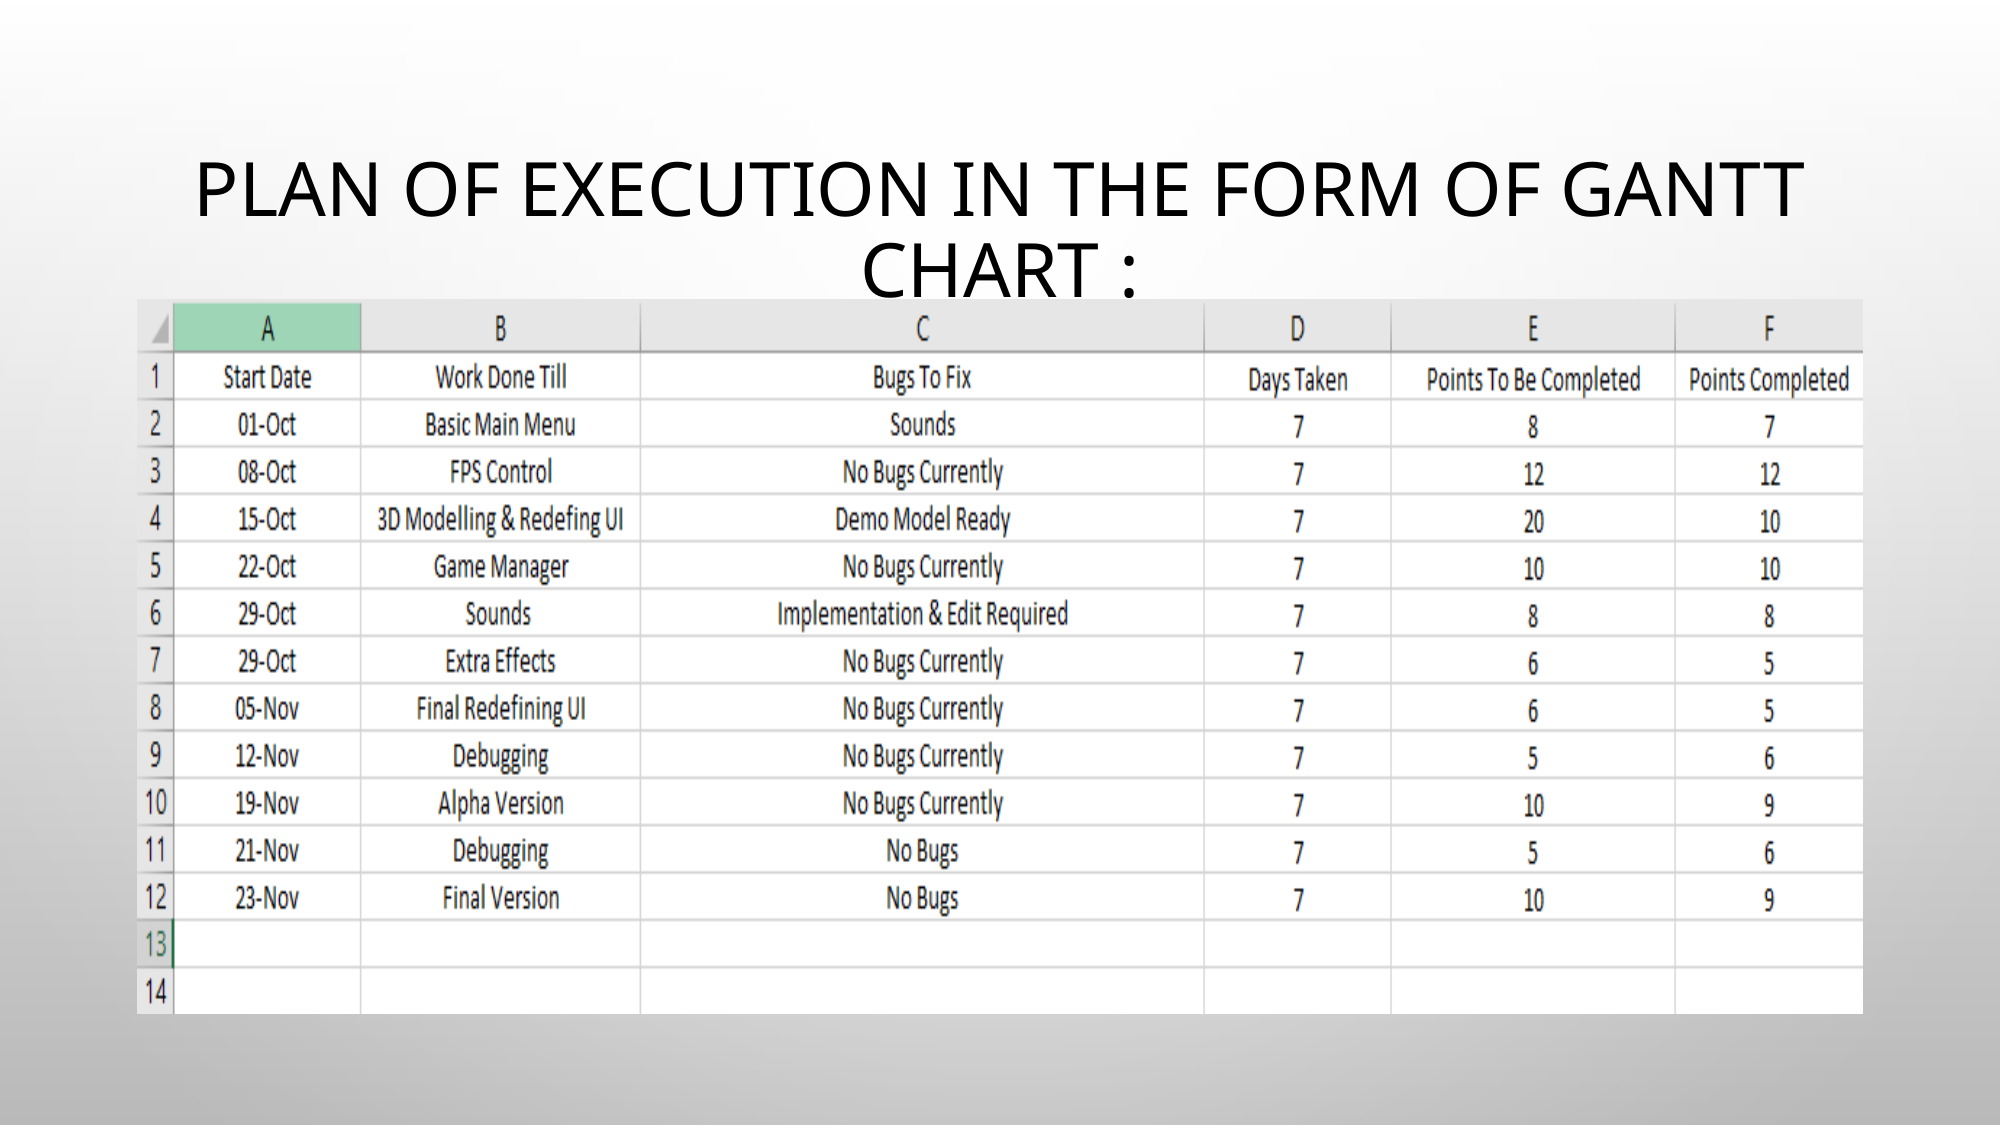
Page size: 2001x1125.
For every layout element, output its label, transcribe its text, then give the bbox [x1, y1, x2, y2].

picture [0, 0, 2000, 1125]
title Plan of Execution in the form of Gantt Chart : [149, 101, 1851, 297]
